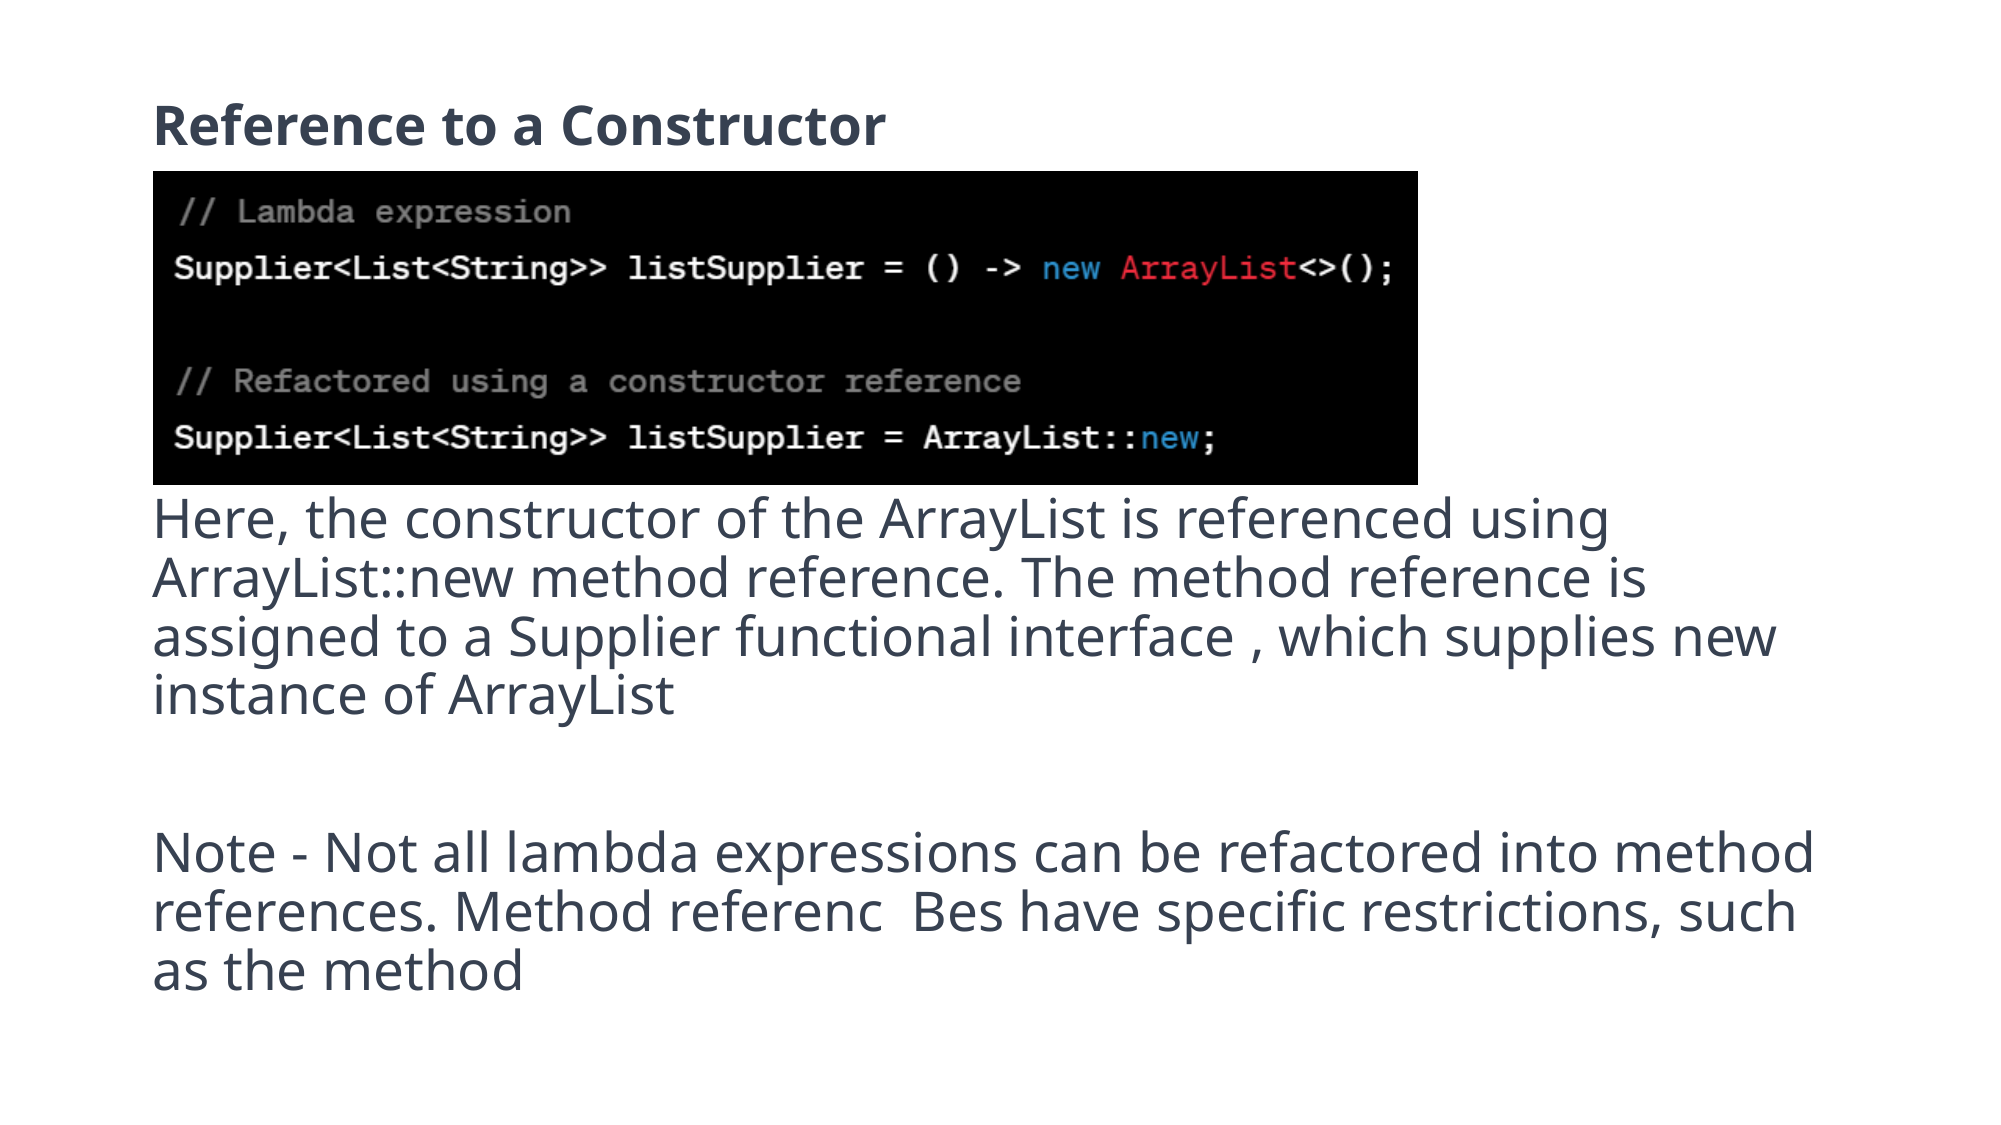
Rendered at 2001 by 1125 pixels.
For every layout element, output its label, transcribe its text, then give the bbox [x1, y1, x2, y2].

picture [153, 171, 1418, 485]
list Reference to a Constructor Here, the constructor of the ArrayList is referenced using ArrayList::new method reference. The method reference is assigned to a Supplier functional interface , which supplies new instance of ArrayList Note - Not all lambda expressions can be refactored into method references. Method referenc Bes have specific restrictions, such as the method [137, 90, 1863, 1014]
